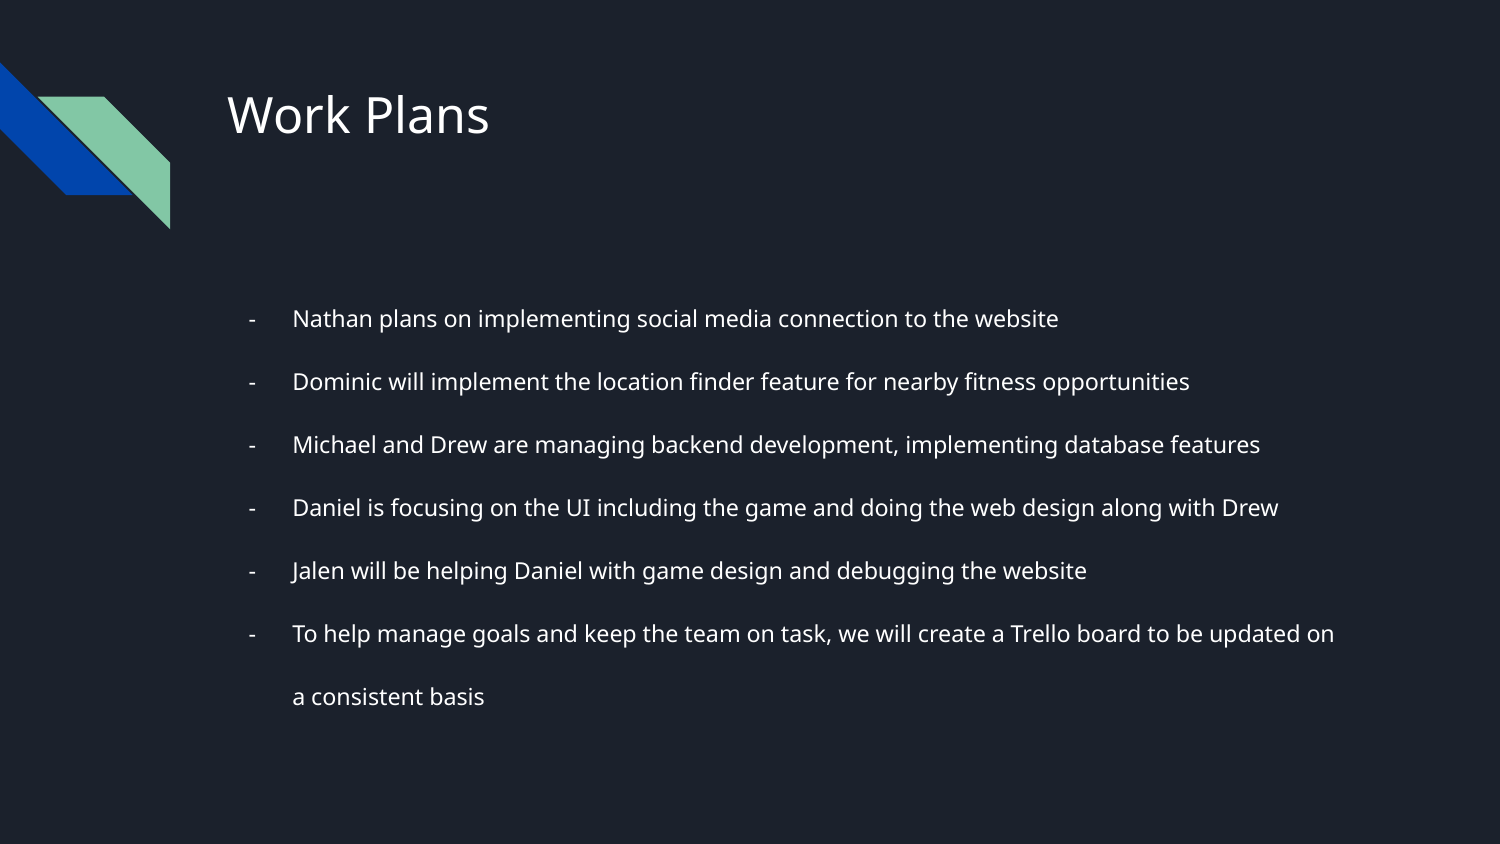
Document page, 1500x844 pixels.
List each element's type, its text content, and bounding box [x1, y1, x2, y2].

title Work Plans [212, 64, 1368, 215]
list Nathan plans on implementing social media connection to the website Dominic will implement the location finder feature for nearby fitness opportunities Michael and Drew are managing backend development, implementing database features Daniel is focusing on the UI including the game and doing the web design along with Drew Jalen will be helping Daniel with game design and debugging the website To help manage goals and keep the team on task, we will create a Trello board to be updated on a consistent basis [212, 256, 1368, 734]
